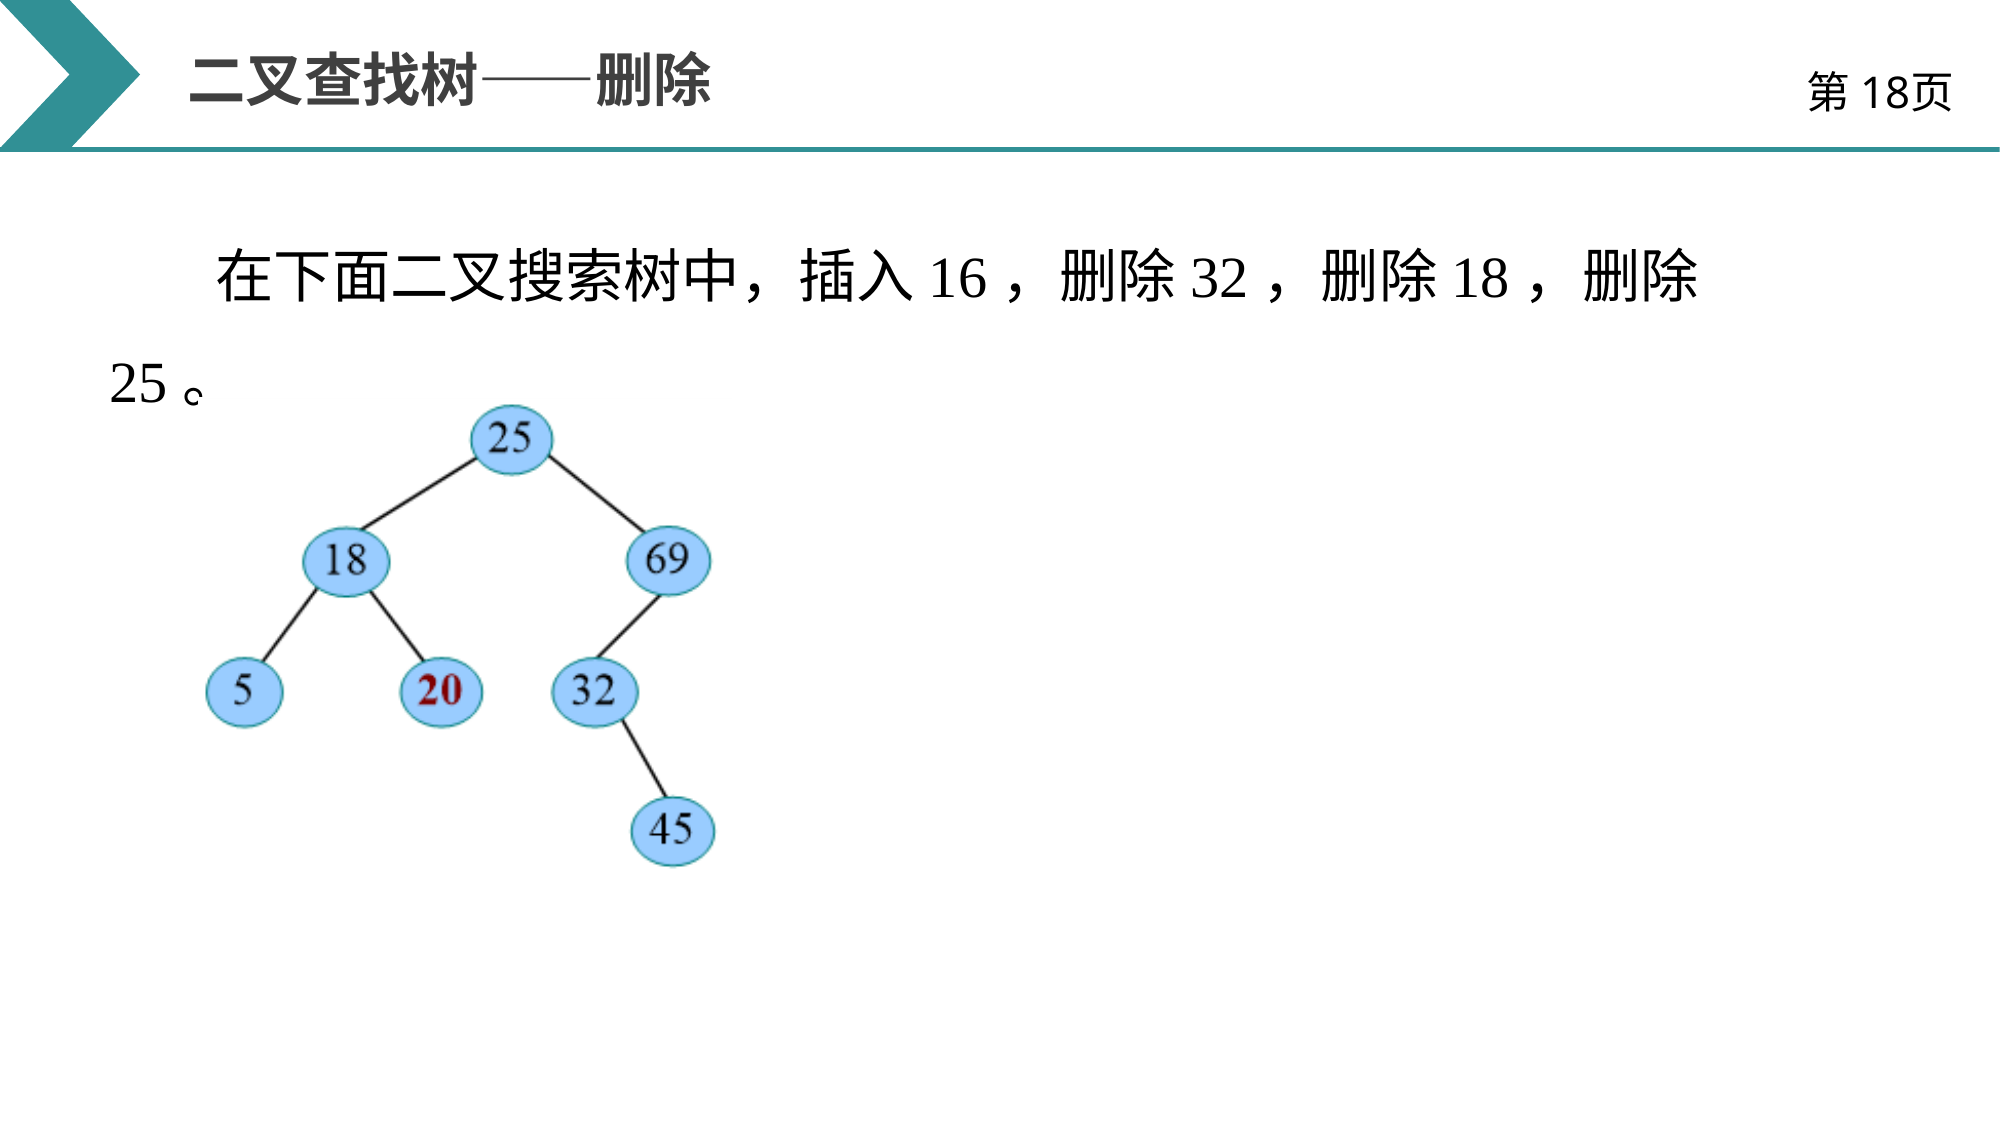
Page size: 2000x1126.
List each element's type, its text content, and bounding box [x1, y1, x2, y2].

text_box [0, 0, 142, 148]
text_box 二叉查找树——删除 [173, 35, 823, 121]
text_box 在下面二叉搜索树中，插入16，删除32，删除18，删除25。 [94, 196, 1797, 422]
picture [197, 396, 732, 874]
